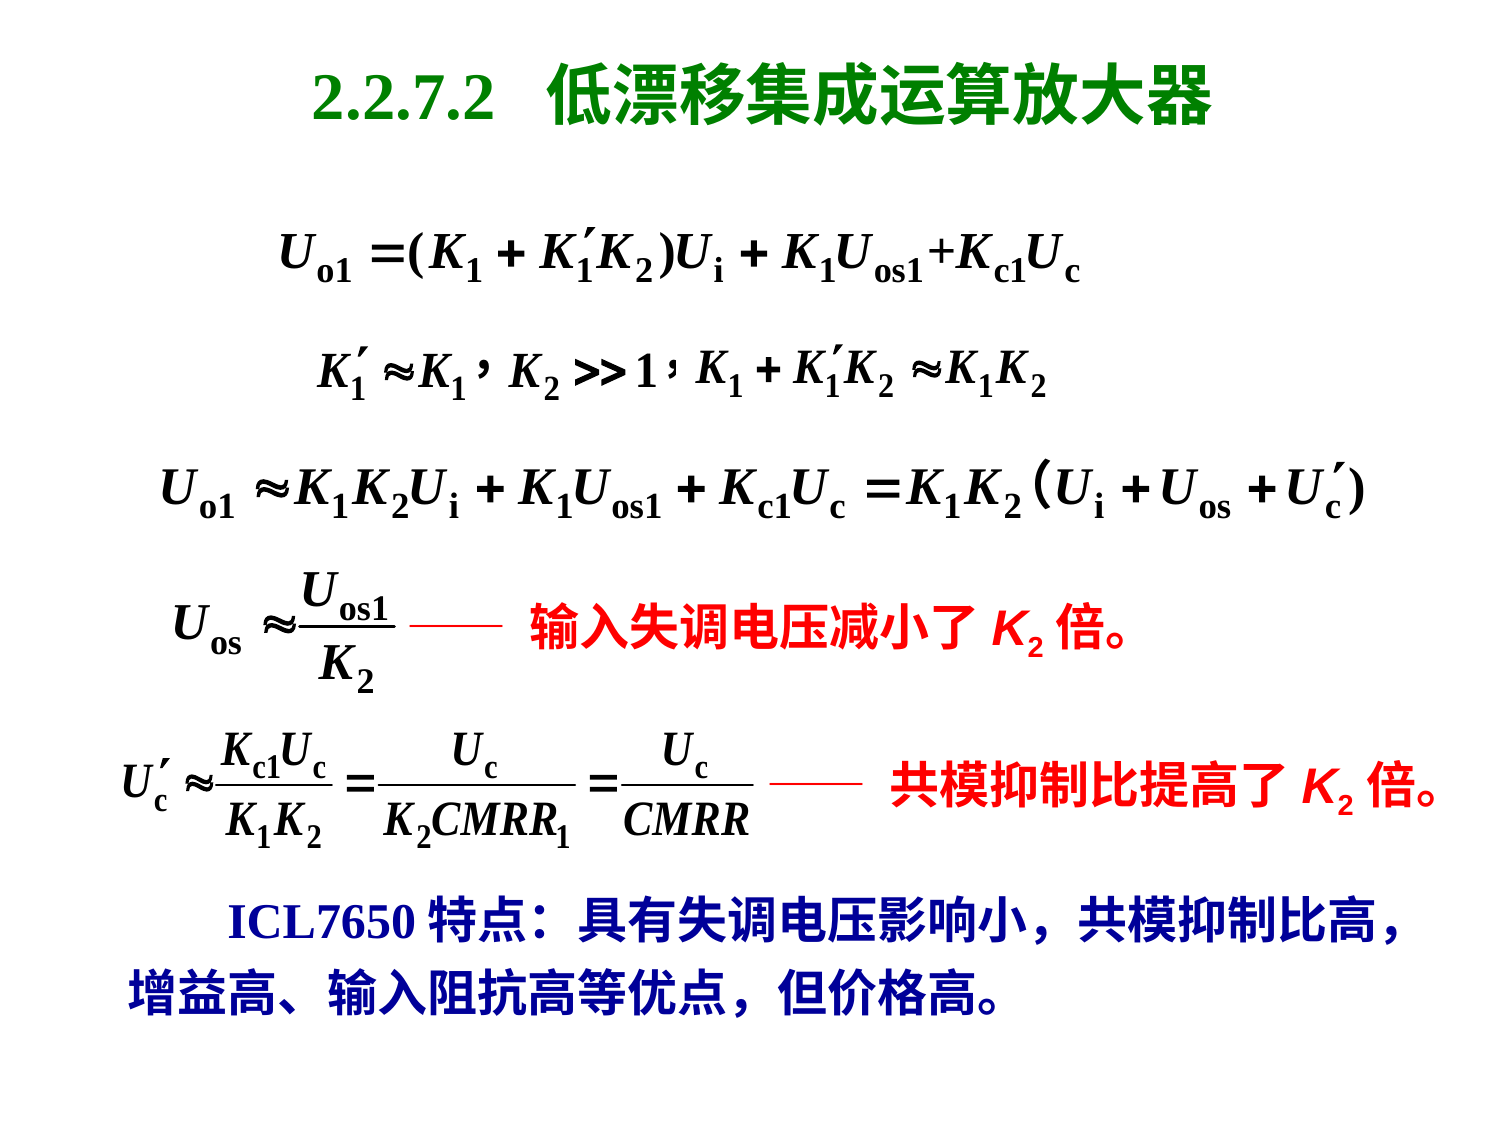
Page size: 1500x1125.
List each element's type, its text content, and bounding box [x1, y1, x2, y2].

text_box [308, 337, 1052, 410]
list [273, 220, 1089, 292]
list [154, 451, 1372, 528]
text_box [166, 554, 1314, 704]
list ICL7650特点：具有失调电压影响小，共模抑制比高， 增益高、输入阻抗高等优点，但价格高。 [111, 869, 1500, 1099]
title 2.2.7.2 低漂移集成运算放大器 [70, 44, 1422, 233]
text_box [117, 716, 1461, 858]
